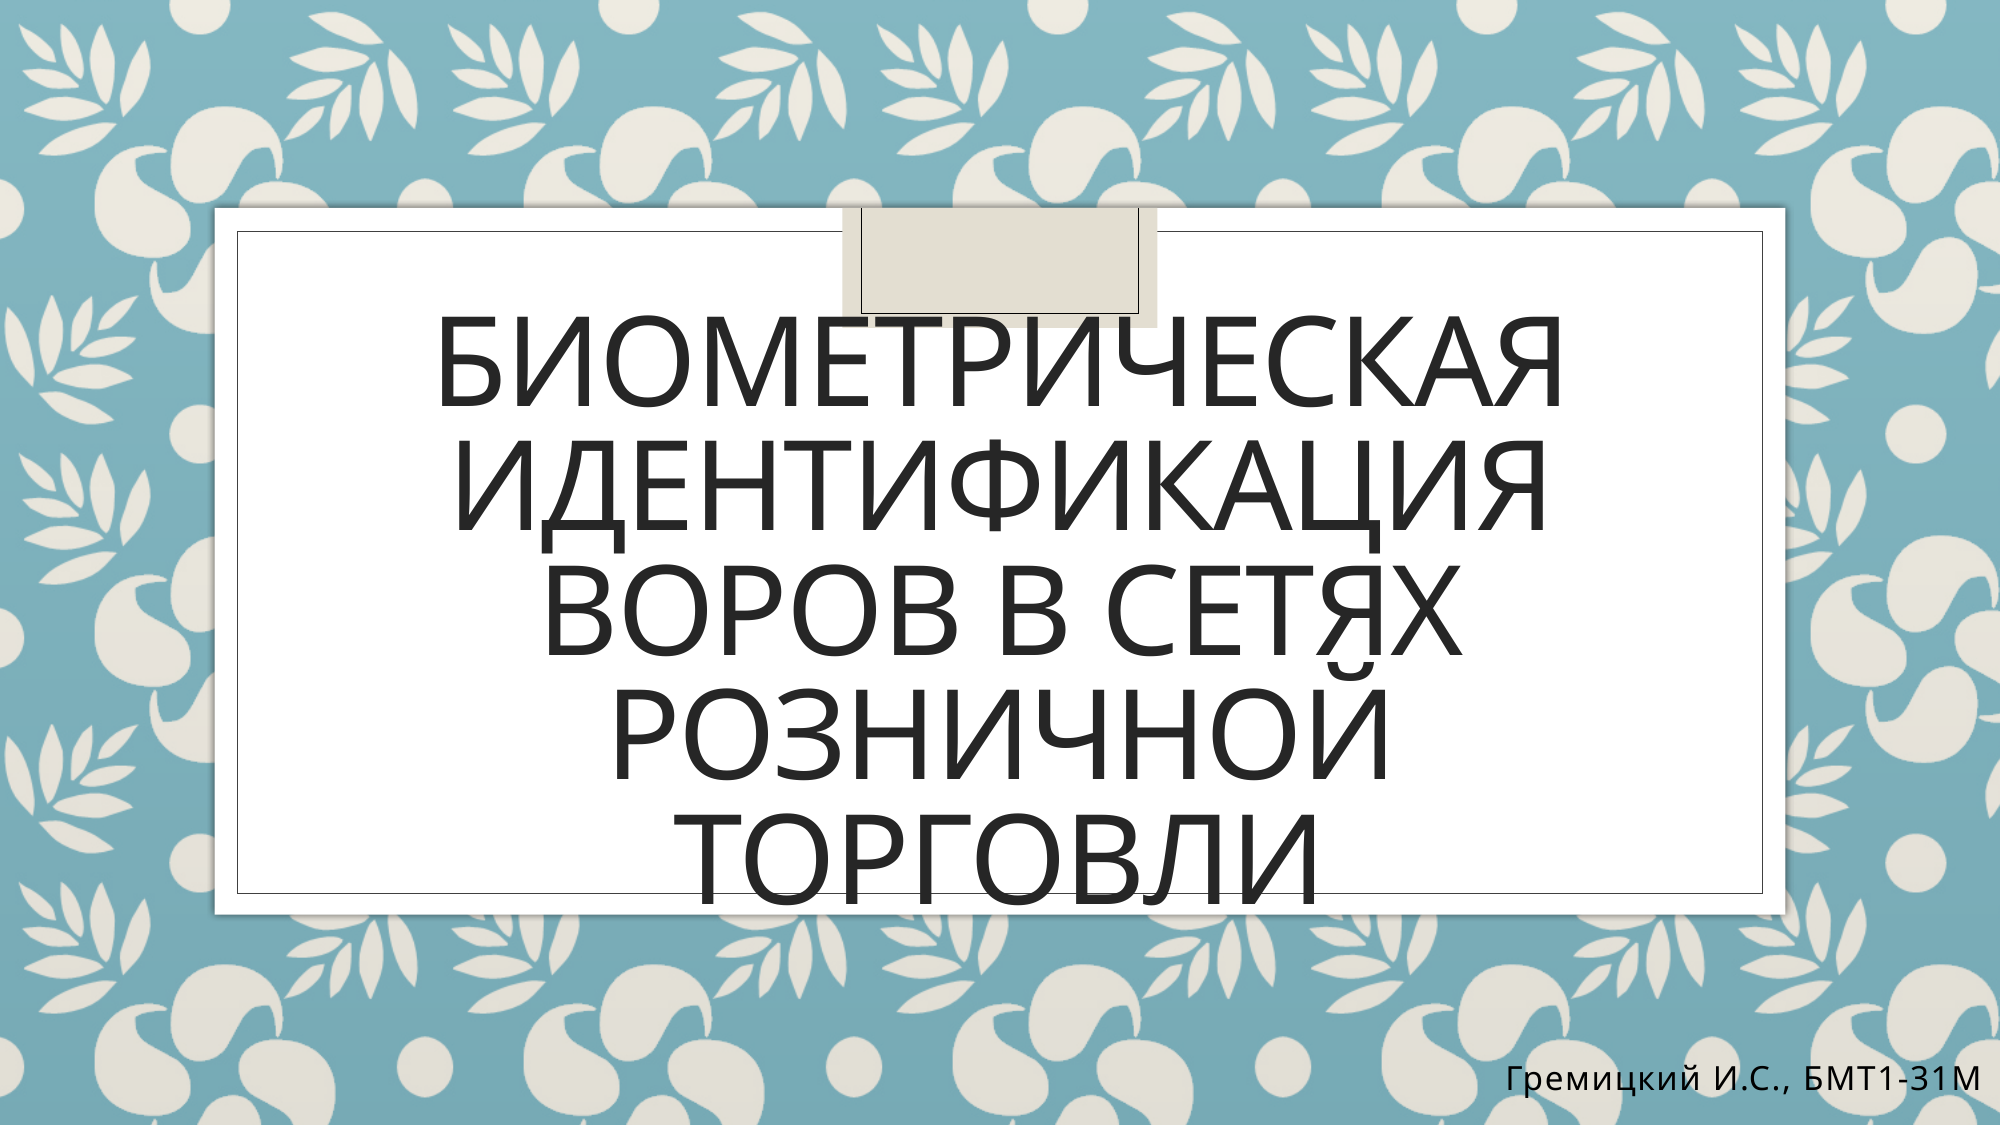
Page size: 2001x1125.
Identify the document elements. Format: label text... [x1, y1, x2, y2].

subtitle Гремицкий И.С., БМТ1-31М [999, 1050, 2000, 1125]
title Биометрическая идентификация воров в сетях розничной торговли [256, 405, 1744, 831]
